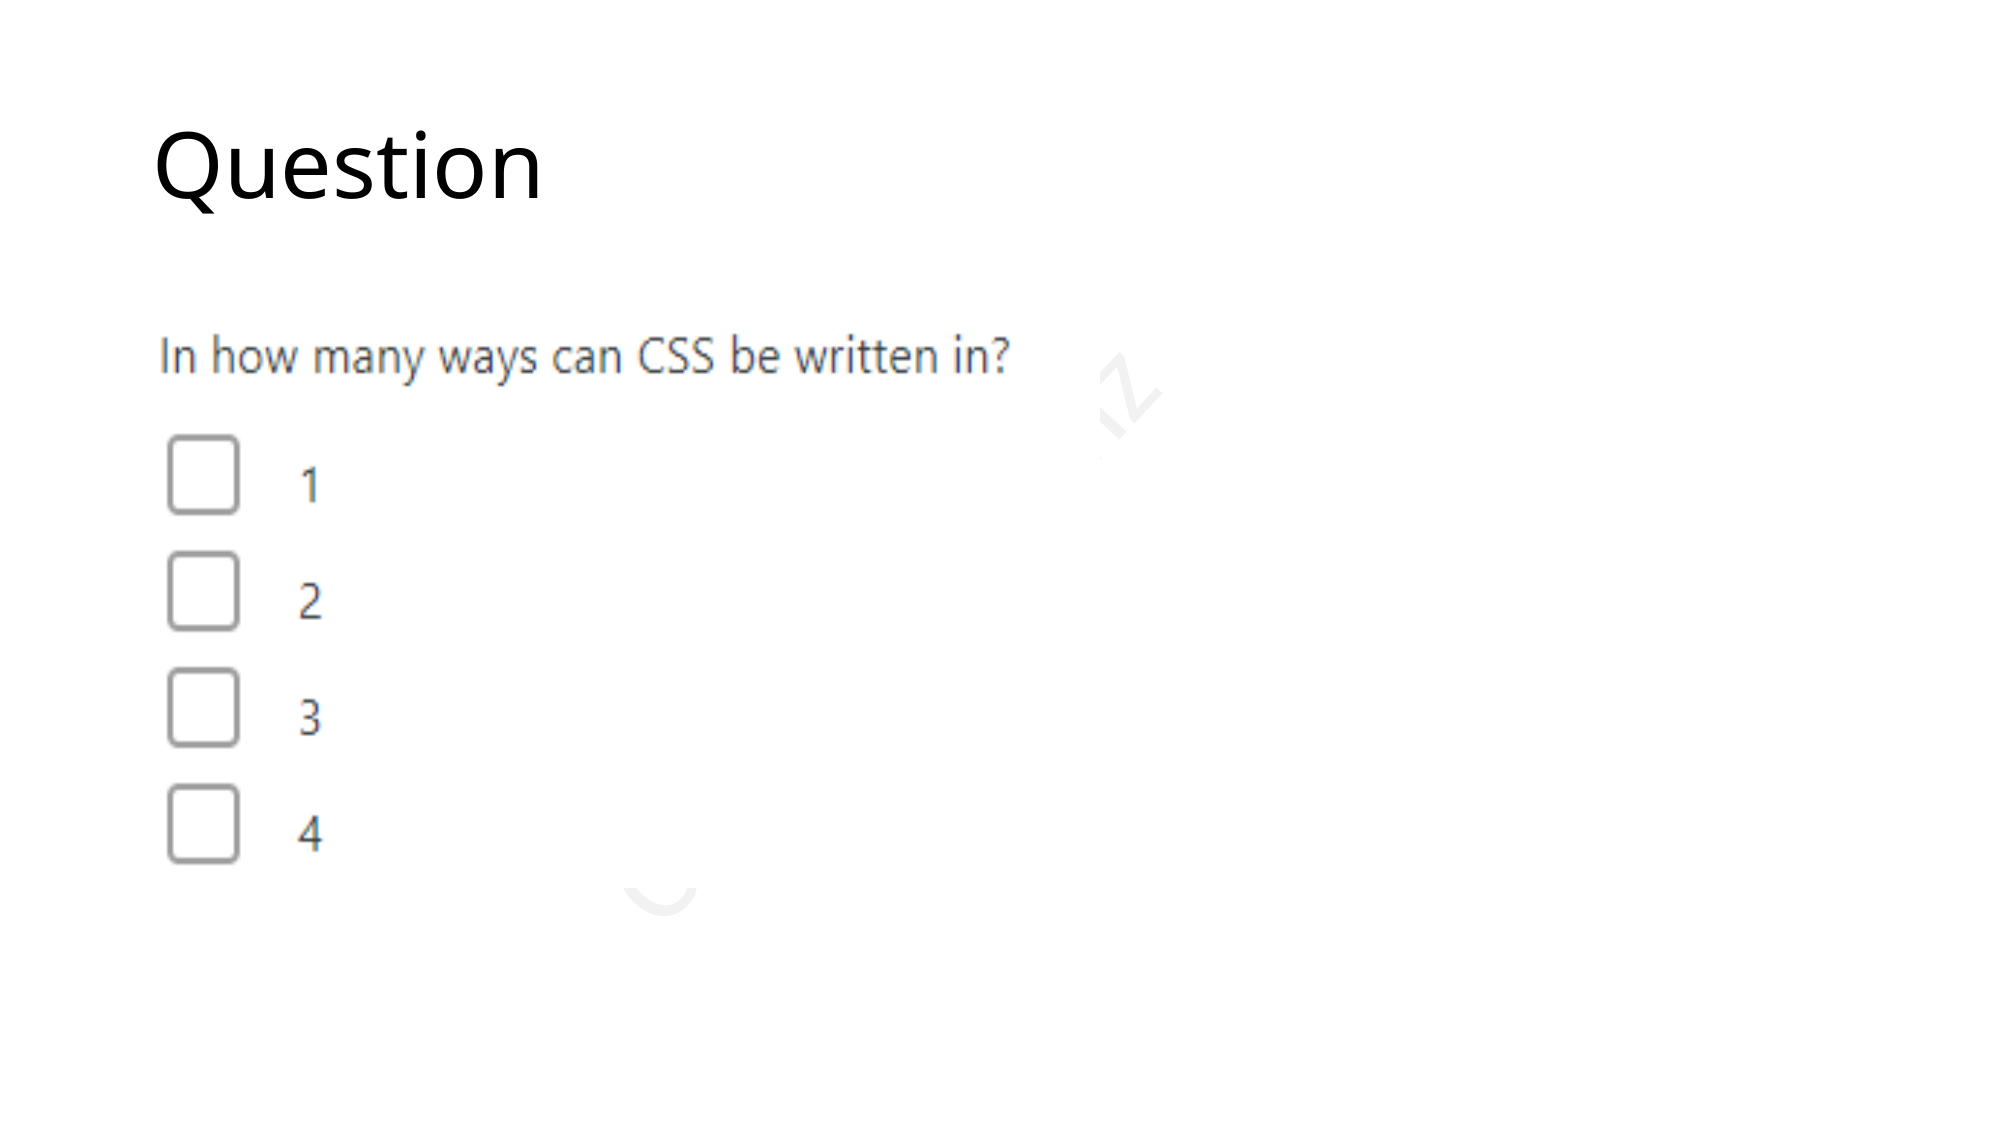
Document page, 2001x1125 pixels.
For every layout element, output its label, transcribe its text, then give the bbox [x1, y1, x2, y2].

picture [145, 303, 1100, 888]
title Question [137, 59, 1863, 278]
